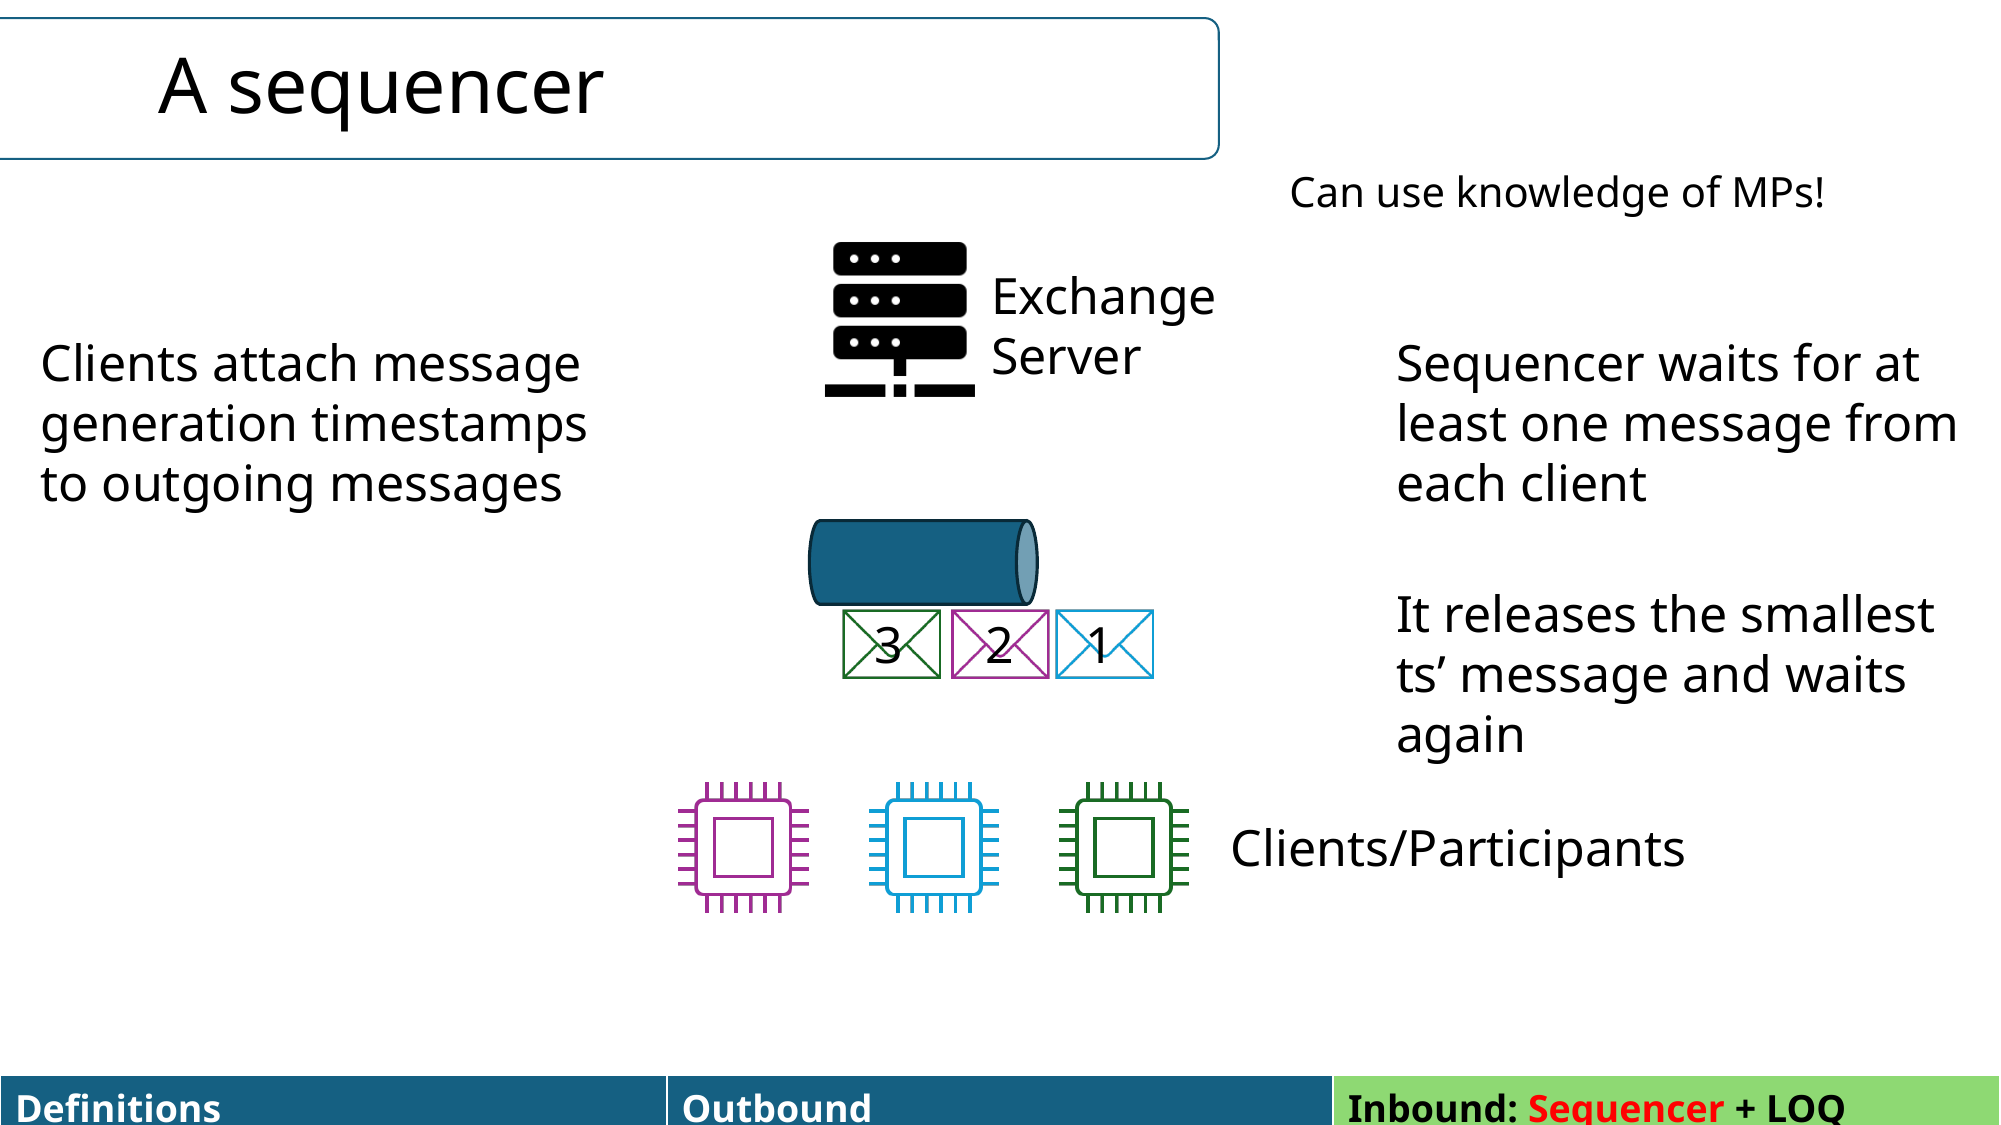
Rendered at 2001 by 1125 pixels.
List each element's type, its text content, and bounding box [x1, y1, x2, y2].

text_box Exchange Server [1001, 257, 1275, 393]
text_box Sequencer waits for at least one message from each client [1381, 323, 1993, 519]
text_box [829, 581, 954, 707]
picture [846, 759, 1021, 934]
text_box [1063, 581, 1167, 707]
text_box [0, 0, 1220, 324]
table_header Definitions [1, 1076, 666, 1125]
picture [1036, 759, 1211, 934]
text_box Can use knowledge of MPs! [1274, 158, 1940, 224]
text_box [954, 581, 1063, 707]
picture [799, 218, 1001, 420]
text_box [807, 518, 1039, 606]
table_header Outbound [668, 1076, 1332, 1125]
text_box Clients attach message generation timestamps to outgoing messages [25, 324, 638, 519]
picture [656, 759, 831, 934]
table_header Inbound: Sequencer + LOQ [1334, 1076, 1999, 1125]
text_box It releases the smallest ts’ message and waits again [1381, 575, 1993, 771]
text_box Clients/Participants [1216, 808, 1702, 884]
